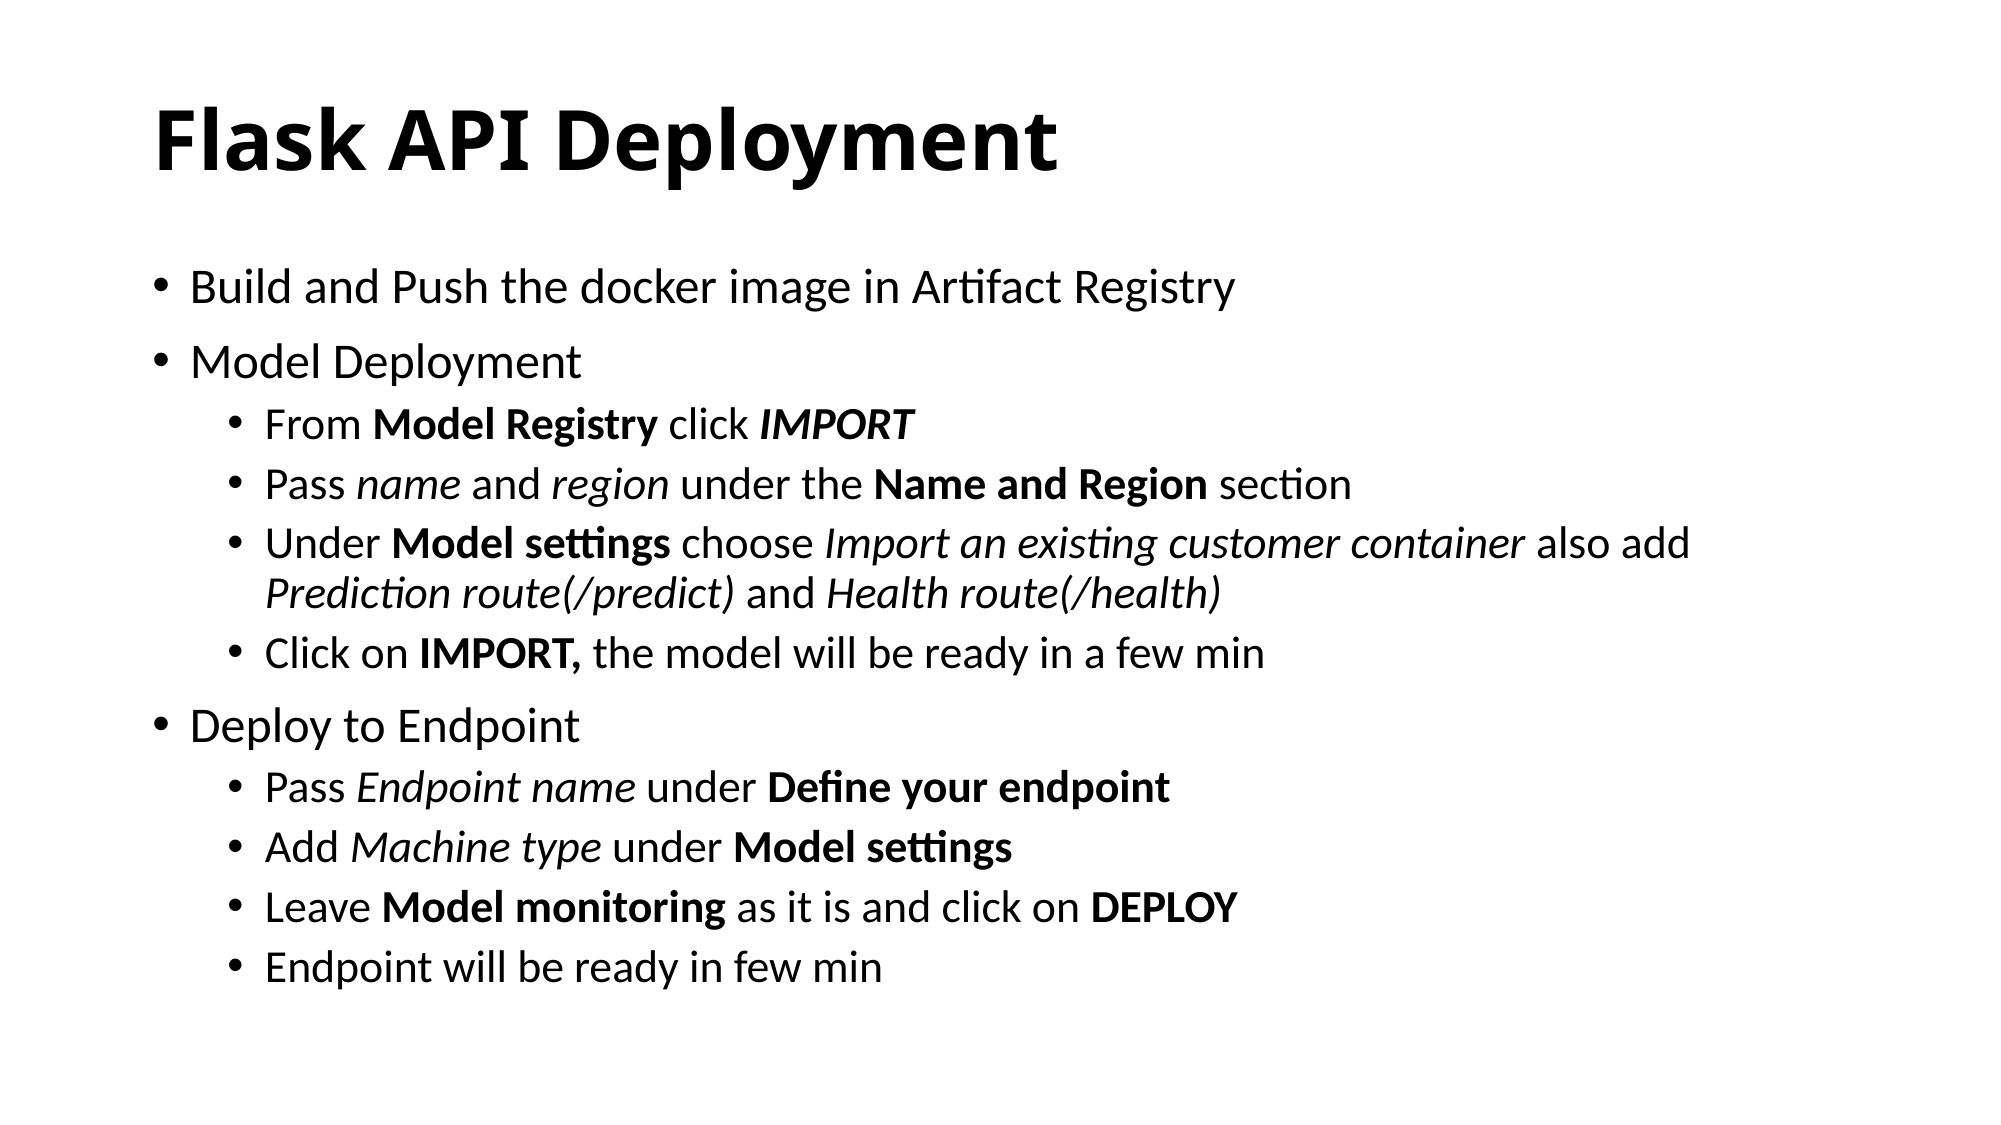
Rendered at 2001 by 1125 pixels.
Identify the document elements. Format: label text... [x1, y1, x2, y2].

list Build and Push the docker image in Artifact Registry Model Deployment From Model Registry click IMPORT Pass name and region under the Name and Region section Under Model settings choose Import an existing customer container also add Prediction route(/predict) and Health route(/health) Click on IMPORT, the model will be ready in a few min Deploy to Endpoint Pass Endpoint name under Define your endpoint Add Machine type under Model settings Leave Model monitoring as it is and click on DEPLOY Endpoint will be ready in few min [137, 253, 1863, 1046]
title Flask API Deployment [137, 59, 1863, 228]
